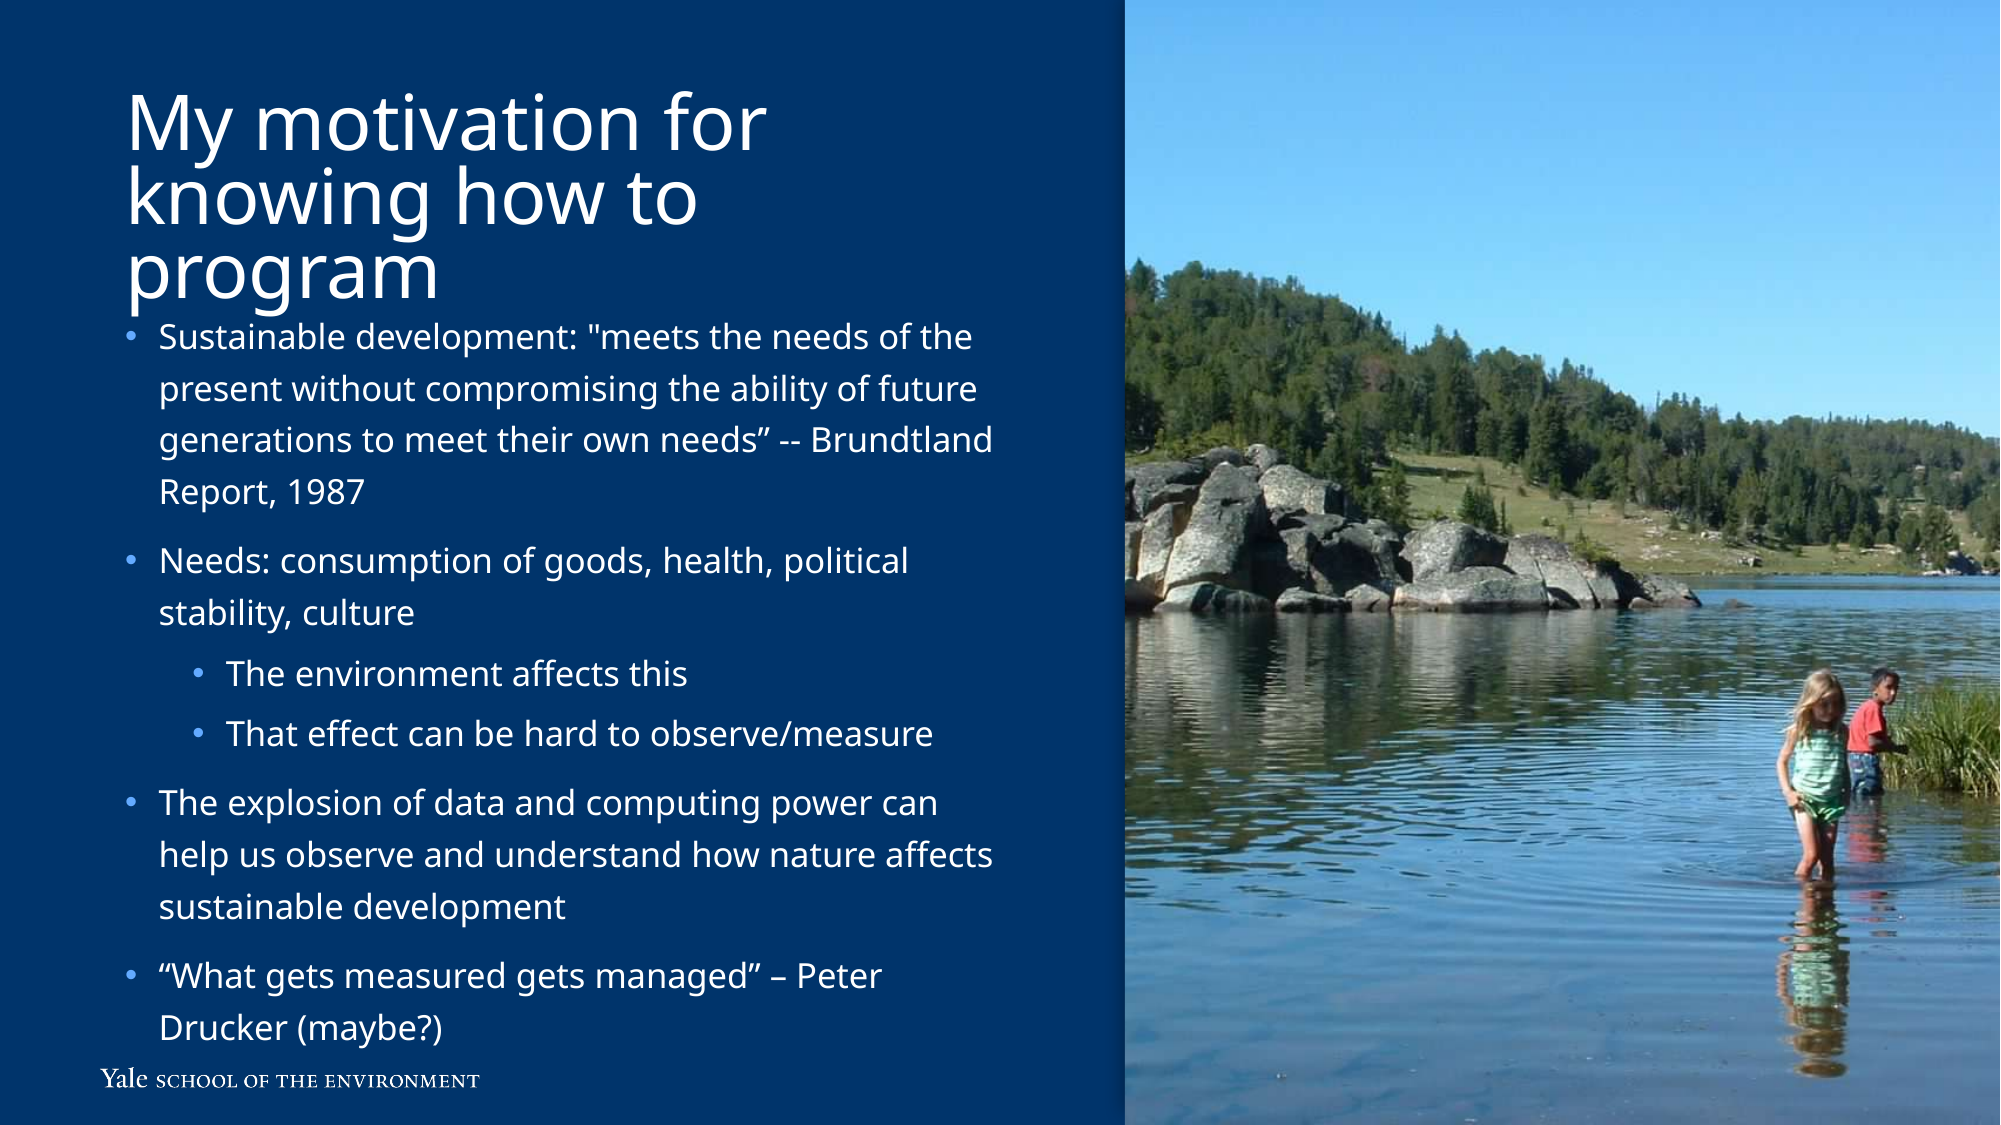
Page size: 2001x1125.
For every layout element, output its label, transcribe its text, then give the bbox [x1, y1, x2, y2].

picture [1124, 0, 2000, 1125]
list Sustainable development: "meets the needs of the present without compromising the ability of future generations to meet their own needs” -- Brundtland Report, 1987 Needs: consumption of goods, health, political stability, culture The environment affects this That effect can be hard to observe/measure The explosion of data and computing power can help us observe and understand how nature affects sustainable development “What gets measured gets managed” – Peter Drucker (maybe?) [124, 300, 1000, 1051]
title My motivation for knowing how to program [124, 62, 1000, 300]
picture [64, 1031, 518, 1125]
